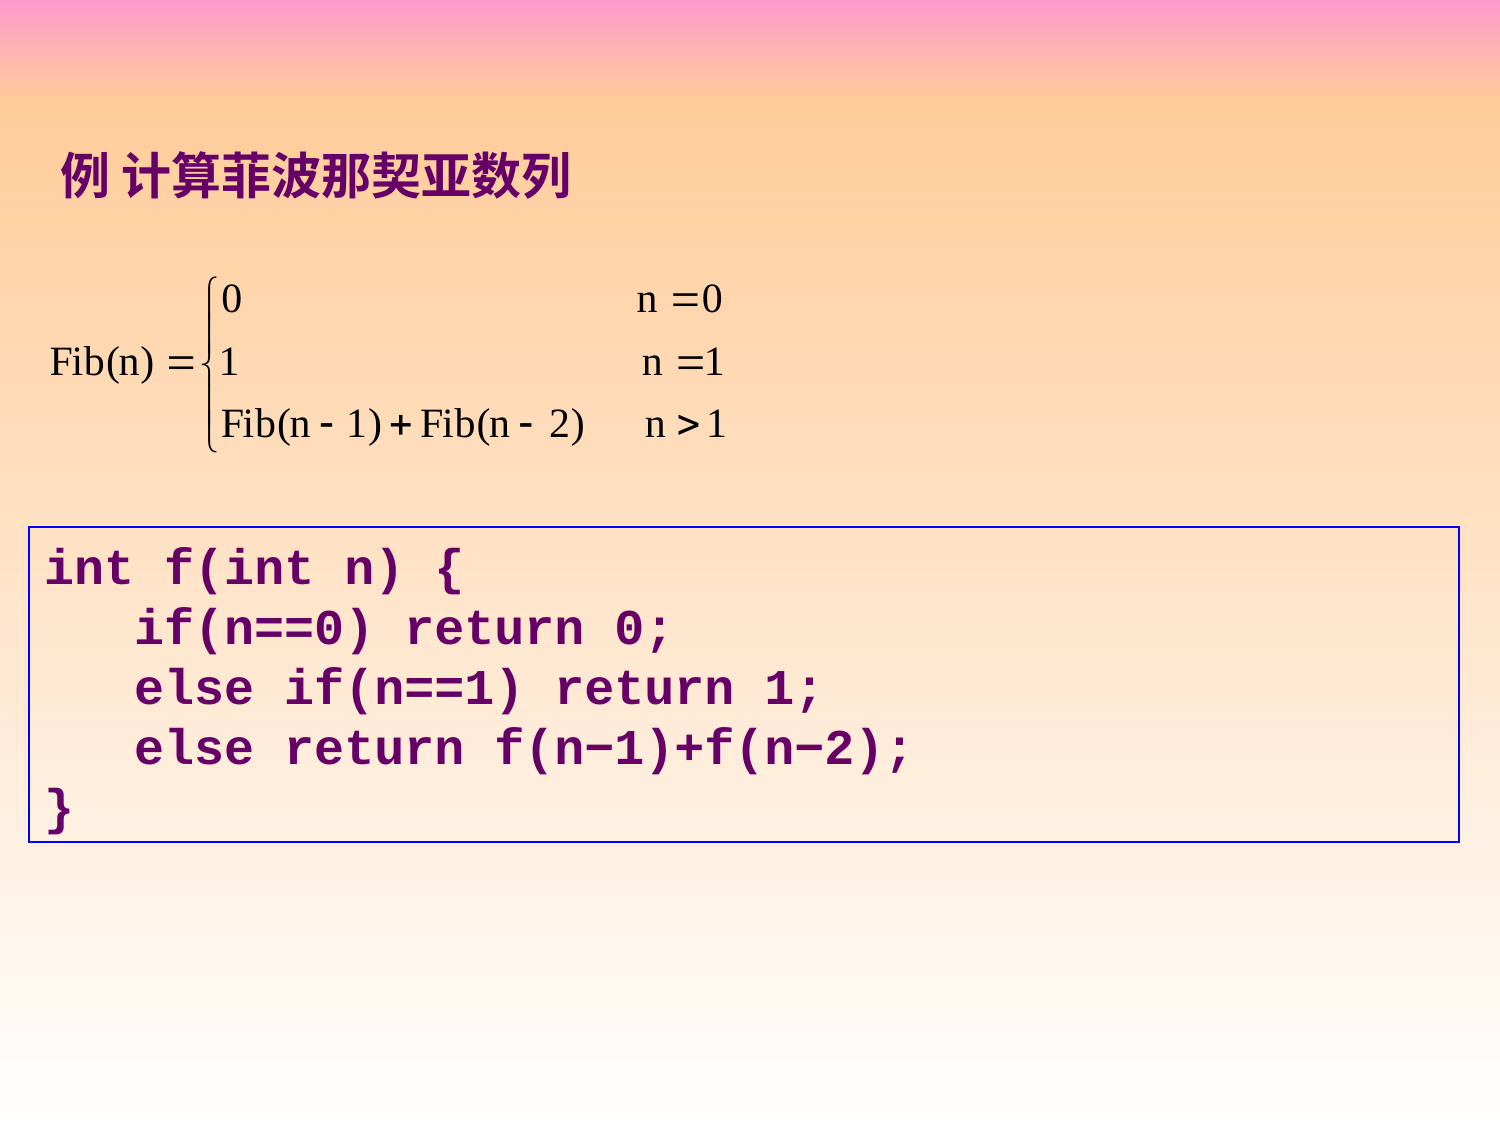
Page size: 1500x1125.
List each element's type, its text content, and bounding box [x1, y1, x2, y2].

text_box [40, 266, 732, 463]
text_box int f(int n) { if(n==0) return 0; else if(n==1) return 1; else return f(n−1)+f(n−2); } [29, 527, 1459, 842]
text_box 例 计算菲波那契亚数列 [45, 137, 598, 213]
